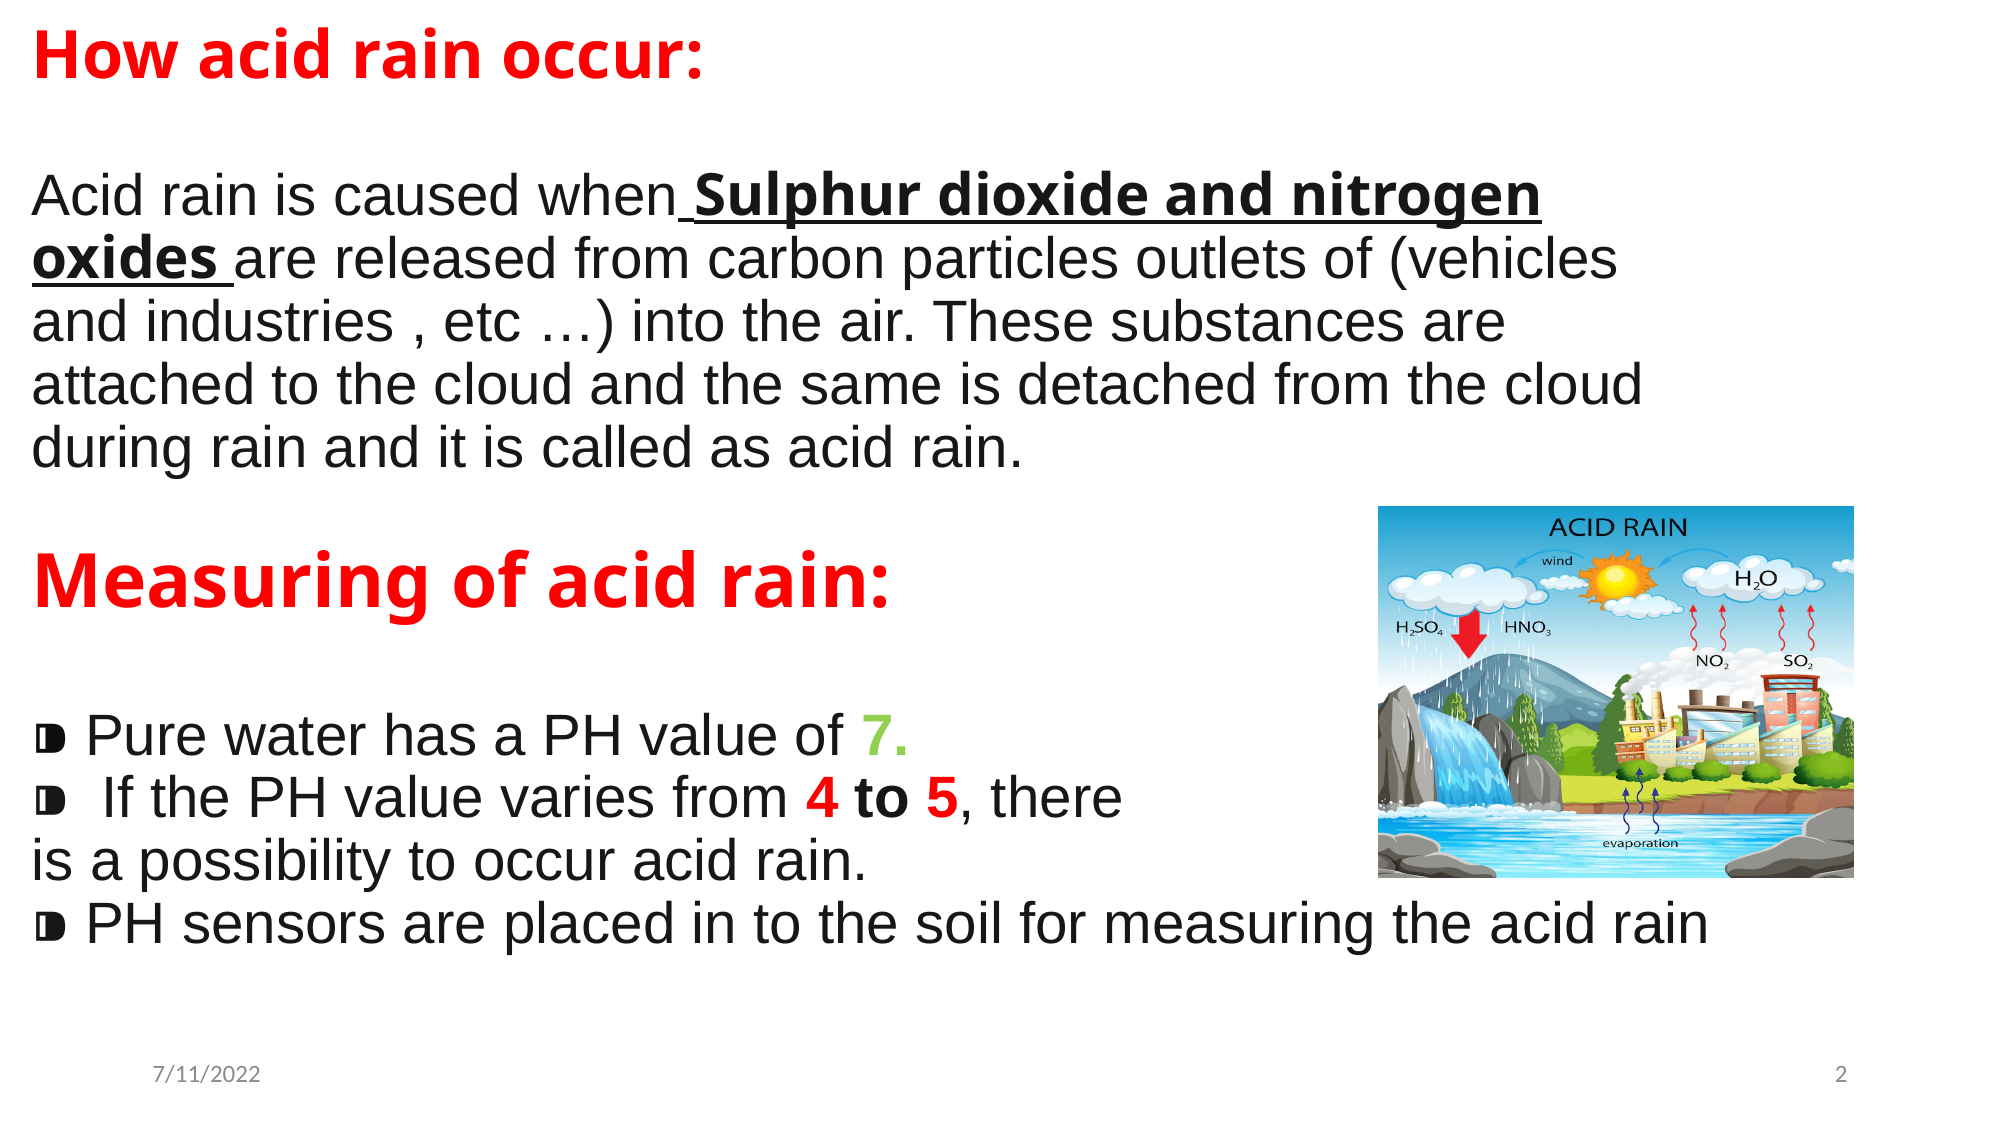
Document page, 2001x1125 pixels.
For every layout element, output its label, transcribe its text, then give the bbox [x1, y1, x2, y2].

picture [1378, 506, 1854, 878]
title How acid rain occur: Acid rain is caused when Sulphur dioxide and nitrogen oxides are released from carbon particles outlets of (vehicles and industries , etc …) into the air. These substances are attached to the cloud and the same is detached from the cloud during rain and it is called as acid rain. Measuring of acid rain: ⁍ Pure water has a PH value of 7. ⁍ If the PH value varies from 4 to 5, there is a possibility to occur acid rain. ⁍ PH sensors are placed in to the soil for measuring the acid rain [16, 505, 1742, 741]
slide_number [137, 1042, 588, 1103]
slide_number 2 [1412, 1042, 1863, 1103]
